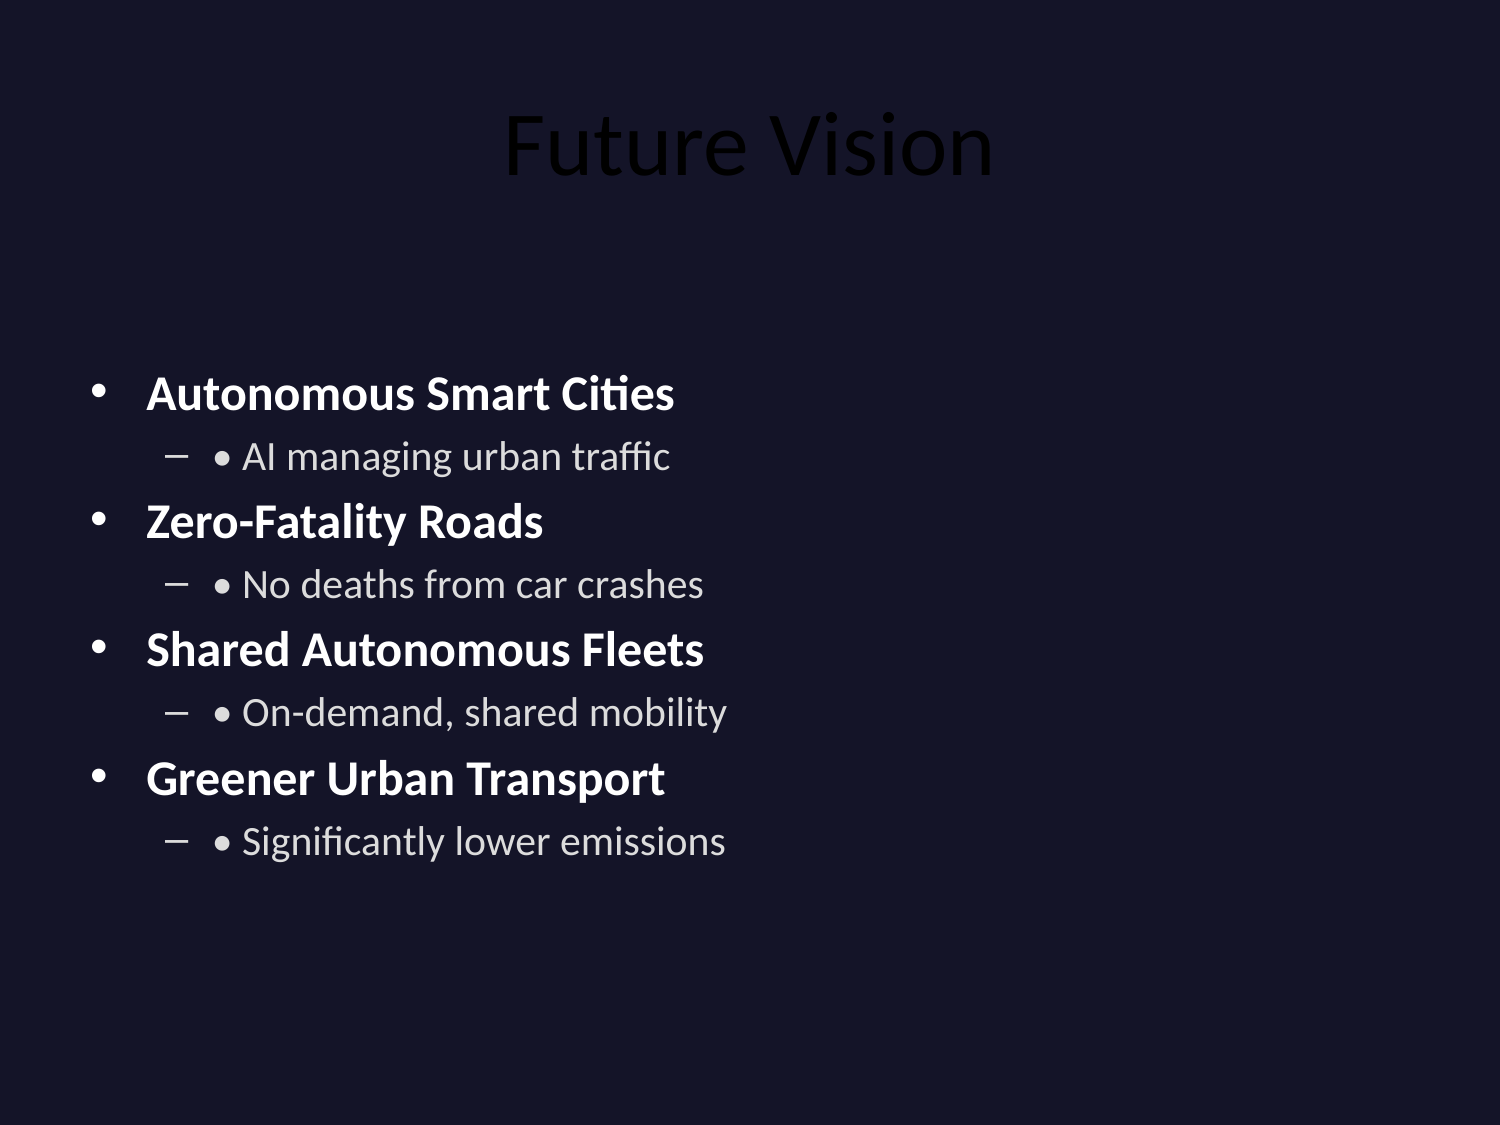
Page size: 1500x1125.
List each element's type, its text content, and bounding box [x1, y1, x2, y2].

list Autonomous Smart Cities • AI managing urban traffic Zero-Fatality Roads • No deaths from car crashes Shared Autonomous Fleets • On-demand, shared mobility Greener Urban Transport • Significantly lower emissions [75, 262, 1425, 1005]
title Future Vision [75, 45, 1425, 233]
